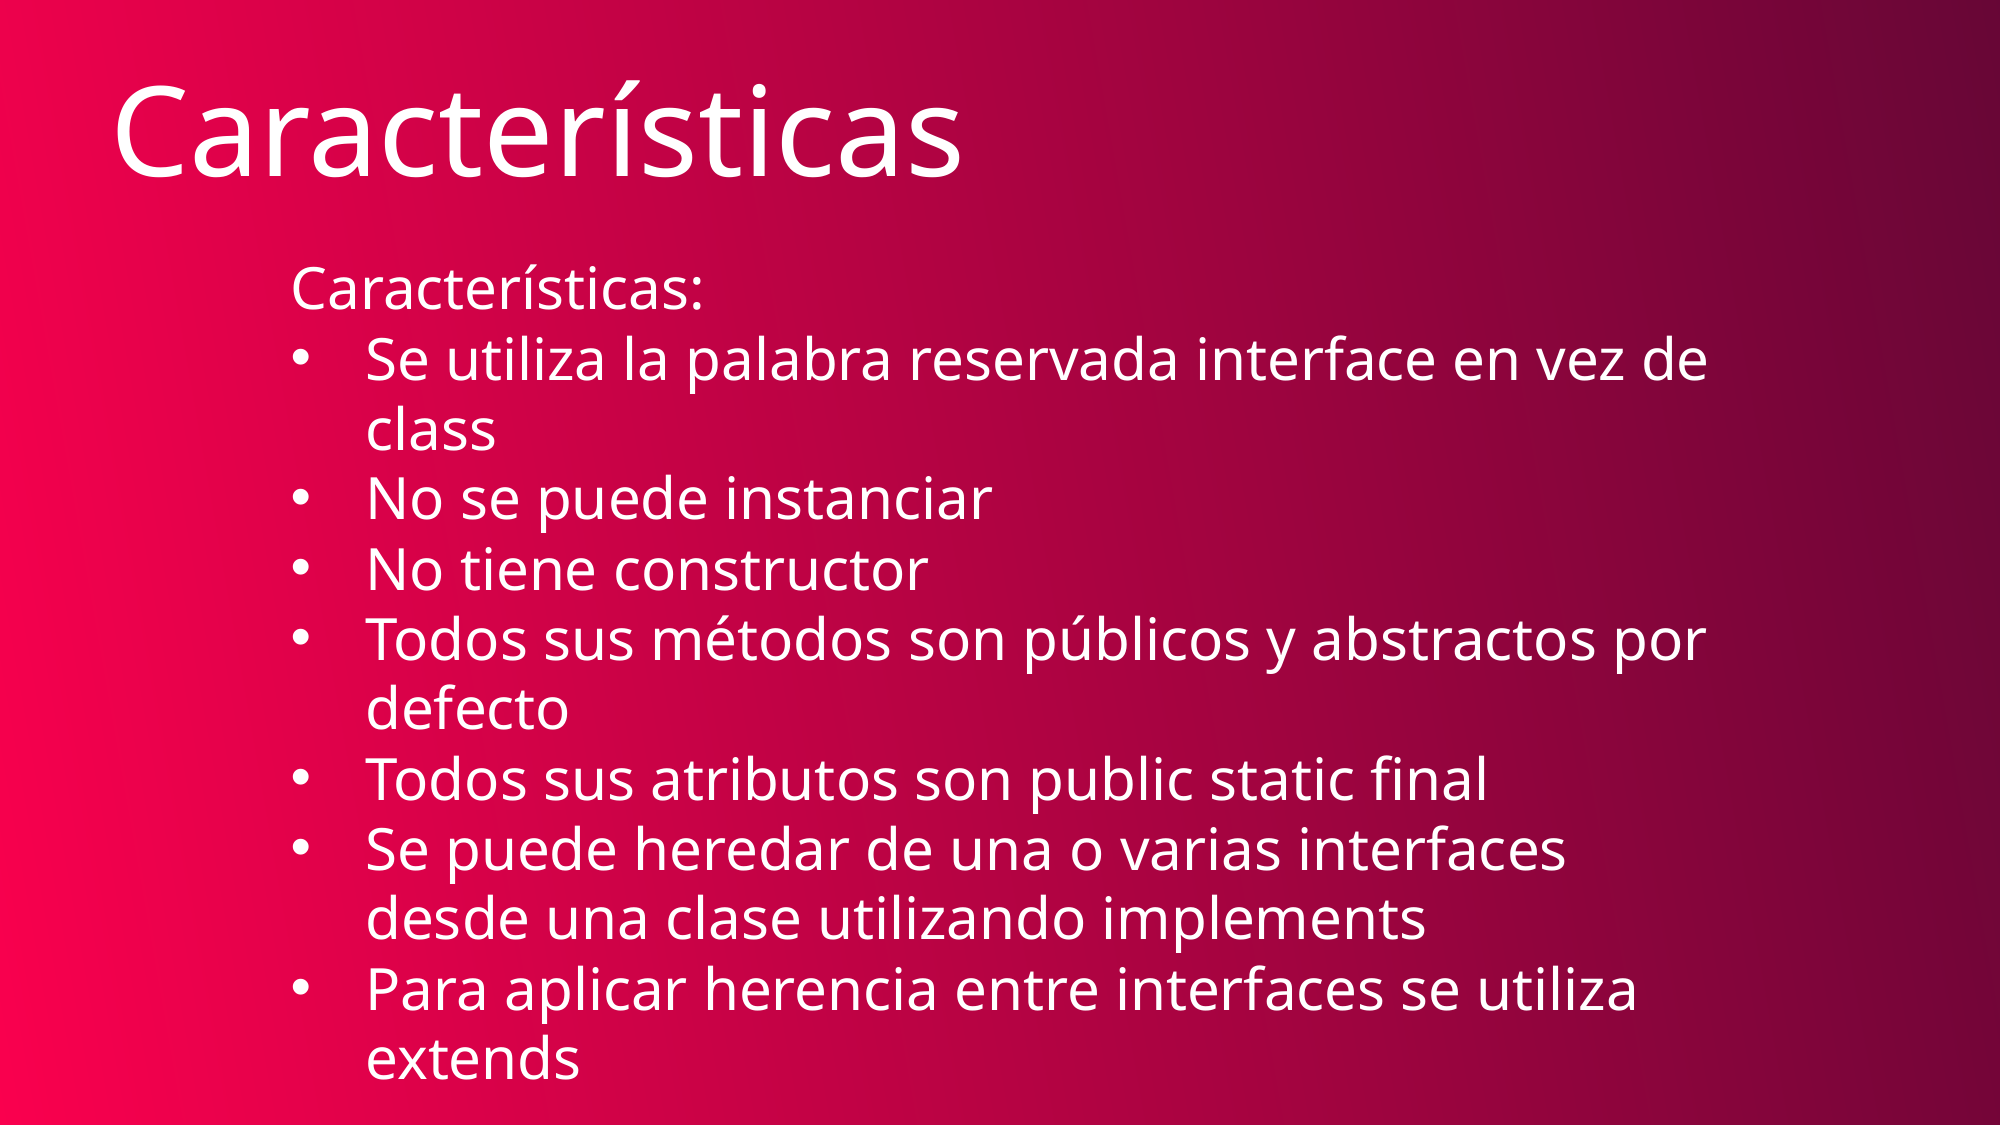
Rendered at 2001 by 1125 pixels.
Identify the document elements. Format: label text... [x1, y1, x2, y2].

text_box Características [95, 44, 982, 210]
text_box Características: Se utiliza la palabra reservada interface en vez de class No se puede instanciar No tiene constructor Todos sus métodos son públicos y abstractos por defecto Todos sus atributos son public static final Se puede heredar de una o varias interfaces desde una clase utilizando implements Para aplicar herencia entre interfaces se utiliza extends [275, 244, 1758, 1125]
